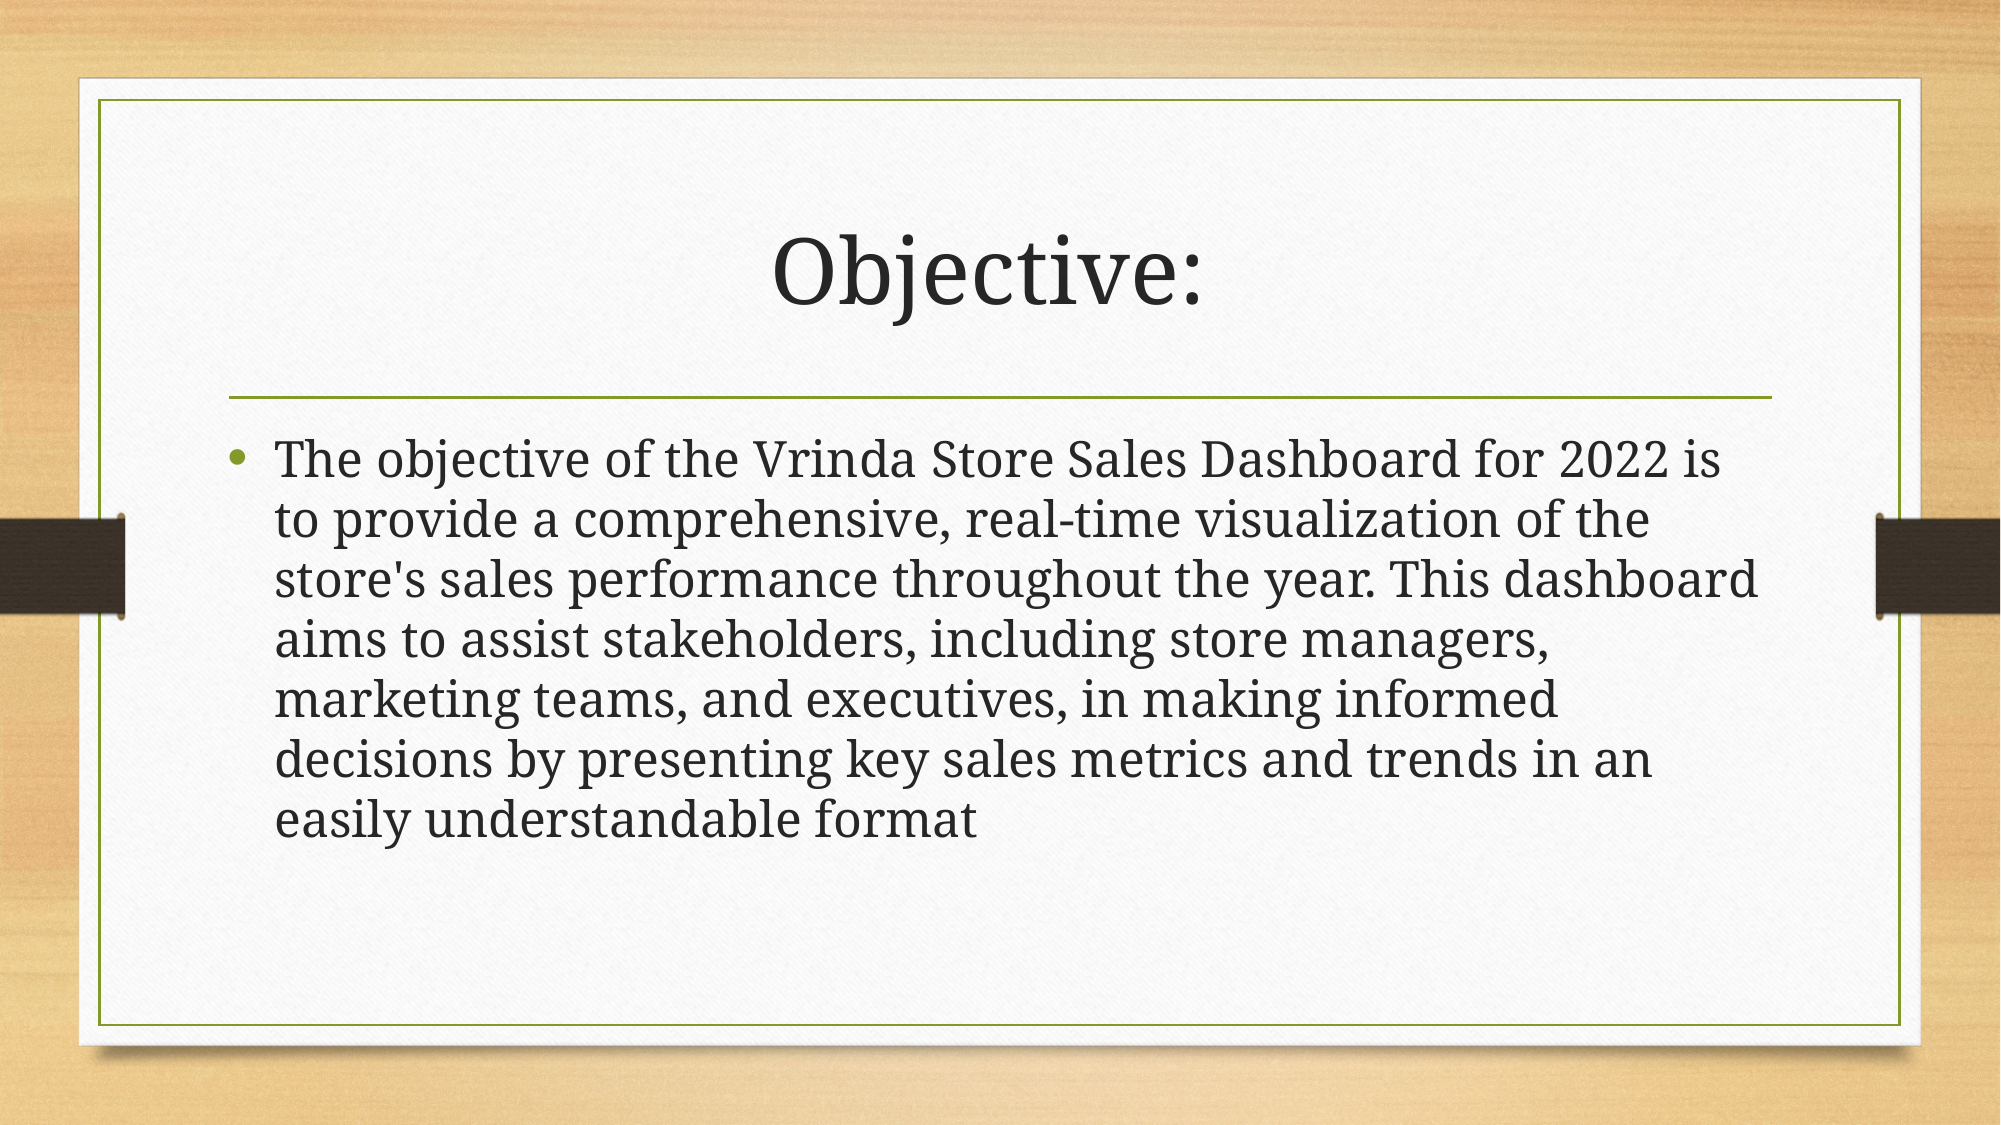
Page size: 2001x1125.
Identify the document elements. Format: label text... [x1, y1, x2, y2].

list The objective of the Vrinda Store Sales Dashboard for 2022 is to provide a comprehensive, real-time visualization of the store's sales performance throughout the year. This dashboard aims to assist stakeholders, including store managers, marketing teams, and executives, in making informed decisions by presenting key sales metrics and trends in an easily understandable format [212, 419, 1788, 964]
title Objective: [212, 161, 1788, 375]
picture [0, 0, 2001, 1125]
